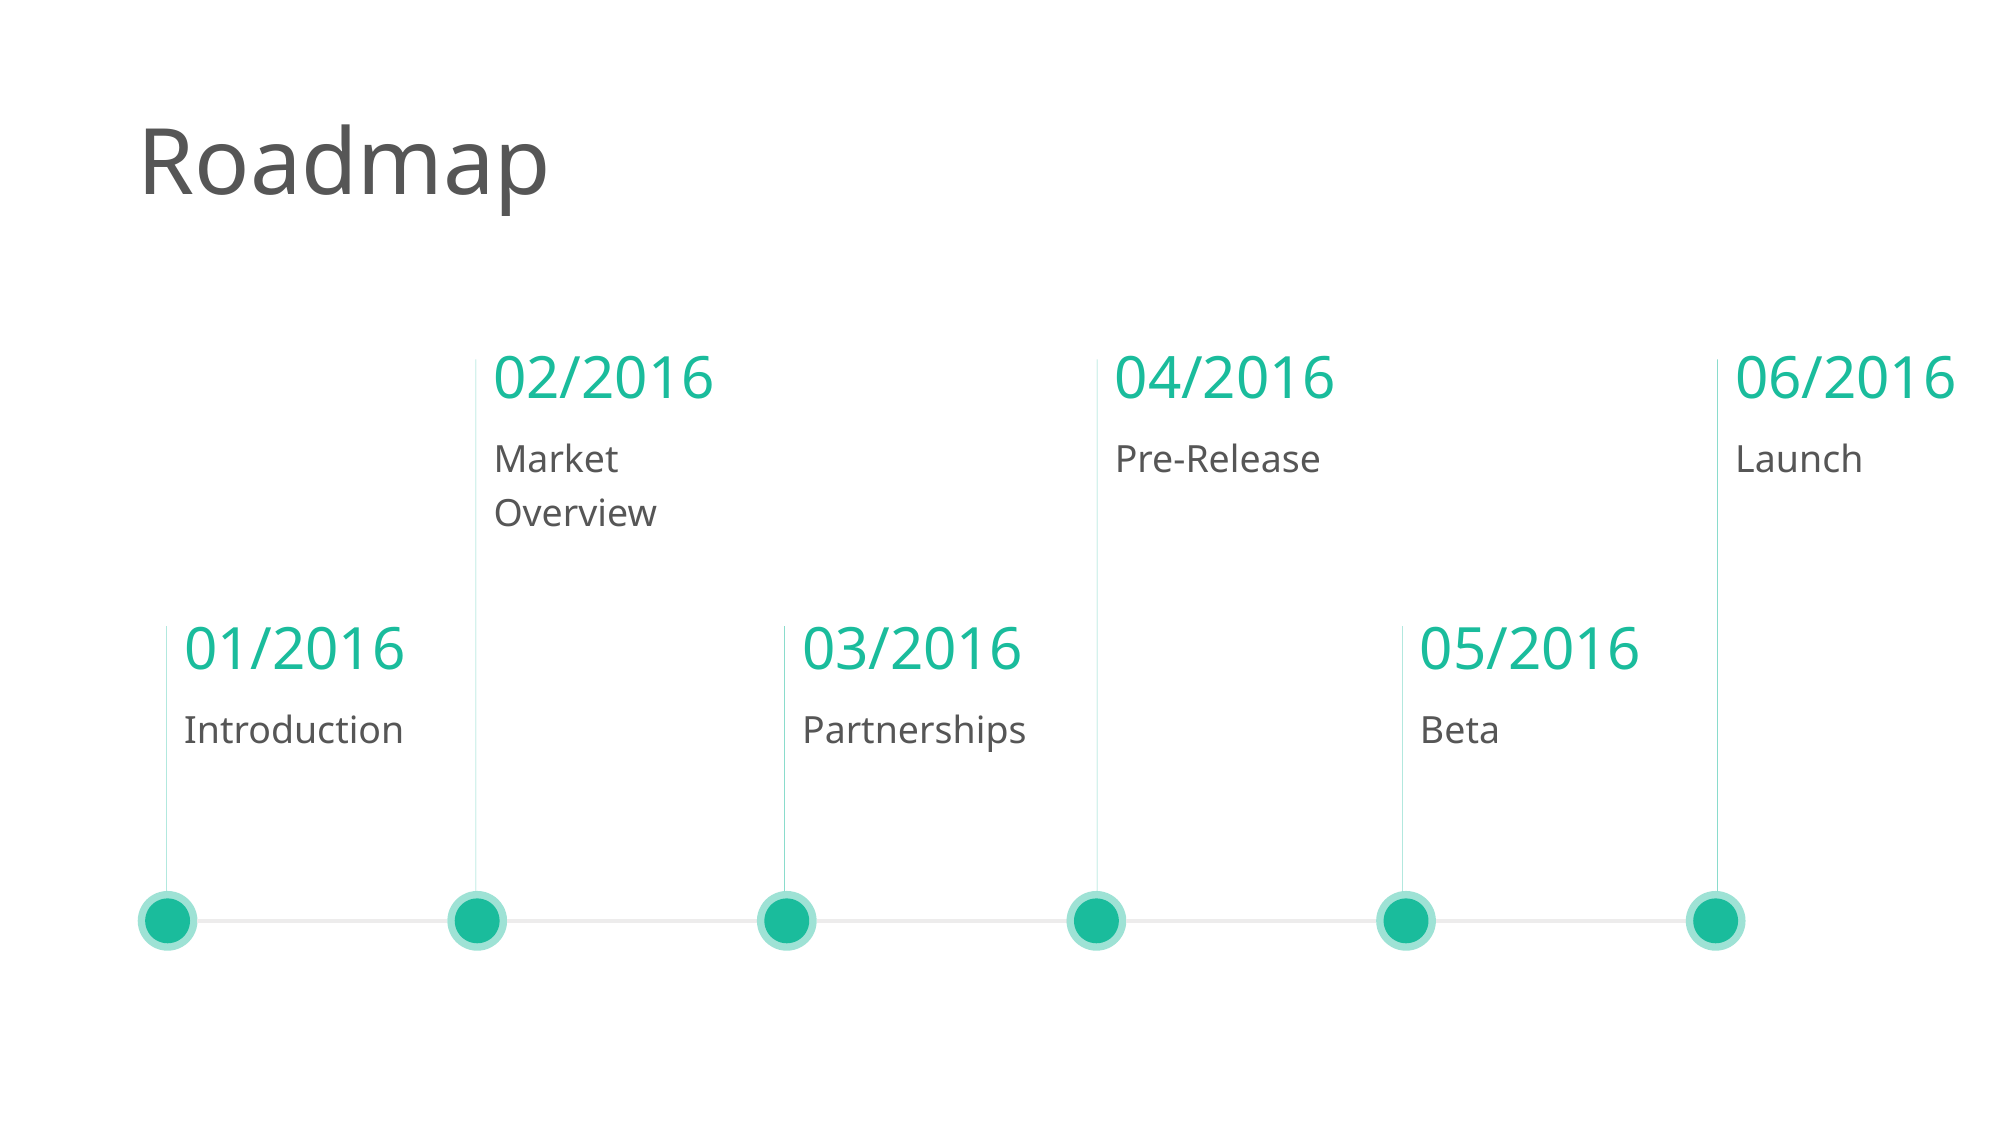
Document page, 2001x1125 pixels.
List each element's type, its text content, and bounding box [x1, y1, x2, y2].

text_box 04/2016 [1097, 332, 1375, 418]
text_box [1376, 890, 1436, 951]
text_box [1066, 890, 1127, 951]
text_box Launch [1718, 418, 1995, 487]
text_box 03/2016 [784, 604, 1062, 689]
text_box 06/2016 [1717, 332, 1995, 418]
text_box Pre-Release [1098, 418, 1375, 487]
text_box 01/2016 [166, 604, 445, 689]
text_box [447, 890, 508, 951]
list Roadmap [137, 108, 873, 224]
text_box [756, 890, 817, 951]
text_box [1685, 890, 1746, 951]
text_box Beta [1403, 690, 1680, 759]
text_box 05/2016 [1402, 604, 1680, 689]
text_box 02/2016 [475, 332, 754, 418]
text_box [137, 890, 198, 951]
text_box Market Overview [477, 418, 754, 541]
text_box Partnerships [785, 690, 1062, 759]
text_box Introduction [167, 690, 445, 759]
